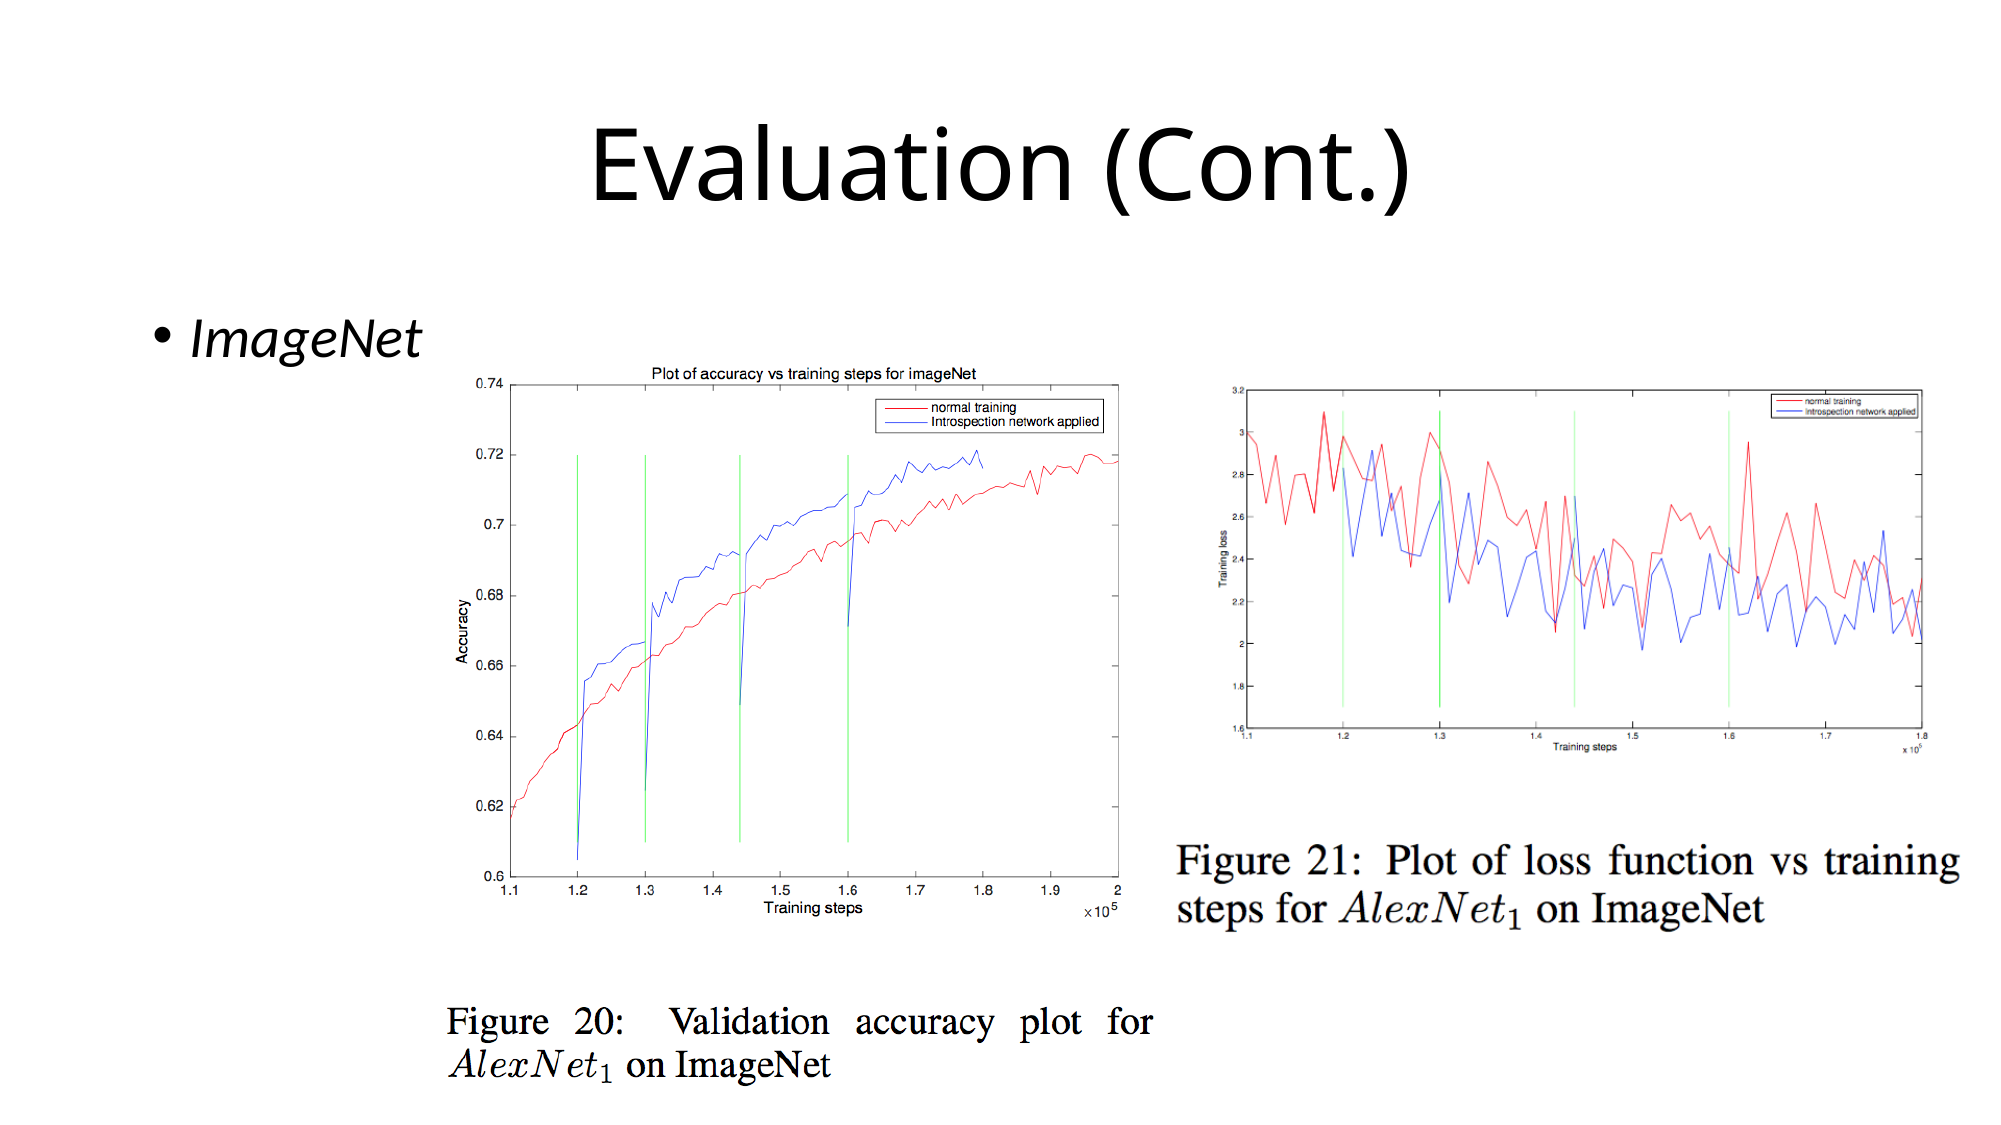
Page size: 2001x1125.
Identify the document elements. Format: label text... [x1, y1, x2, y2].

list ImageNet [137, 299, 1863, 1014]
title Evaluation (Cont.) [137, 59, 1863, 278]
picture [419, 342, 1969, 1089]
